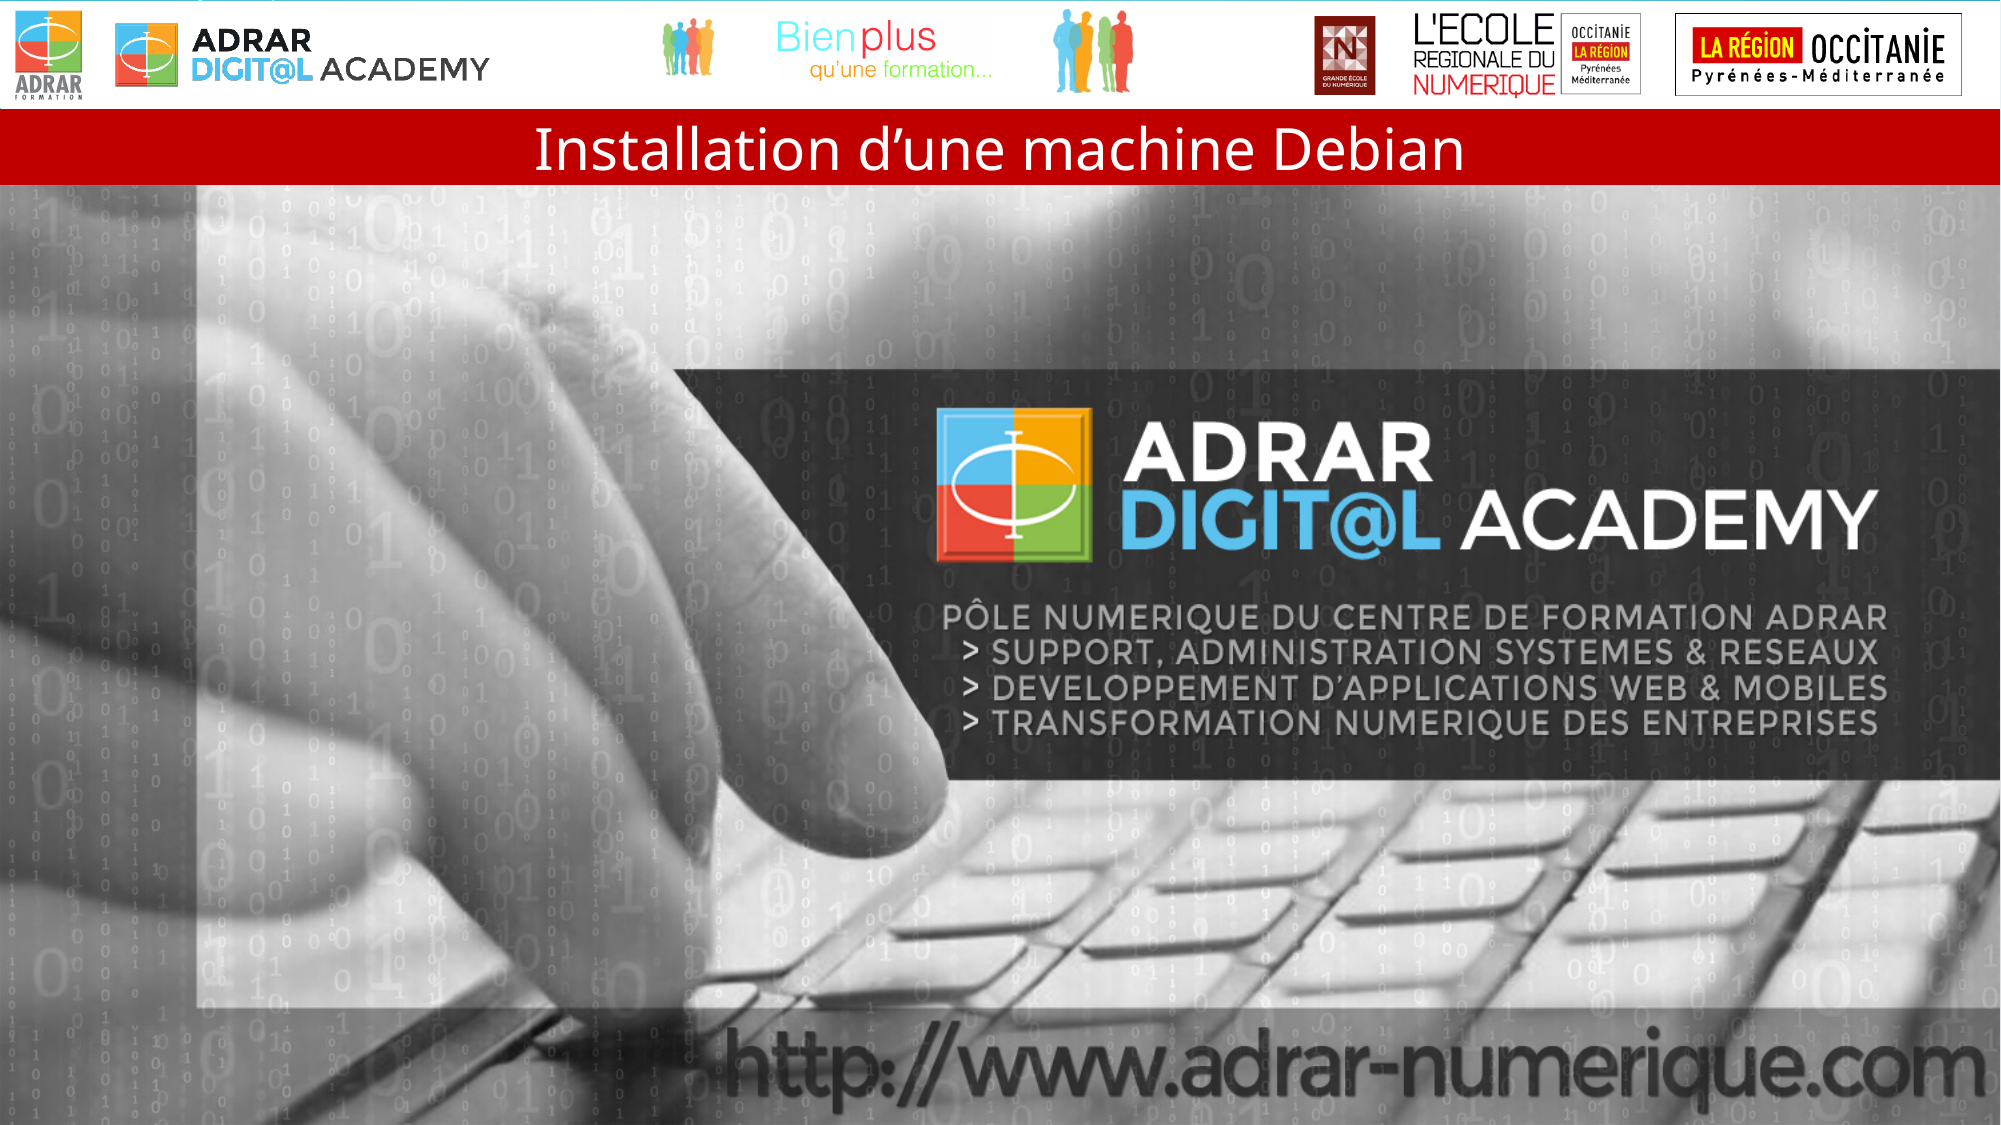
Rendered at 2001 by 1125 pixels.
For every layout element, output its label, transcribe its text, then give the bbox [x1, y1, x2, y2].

picture [1314, 16, 1380, 95]
picture [1053, 9, 1138, 93]
picture [110, 18, 497, 91]
picture [658, 17, 716, 77]
picture [1411, 9, 1643, 100]
picture [778, 20, 991, 81]
picture [0, 185, 2000, 1125]
text_box Installation d’une machine Debian [0, 109, 2000, 185]
picture [1675, 13, 1962, 96]
picture [12, 7, 84, 103]
text_box [0, 1, 2000, 109]
